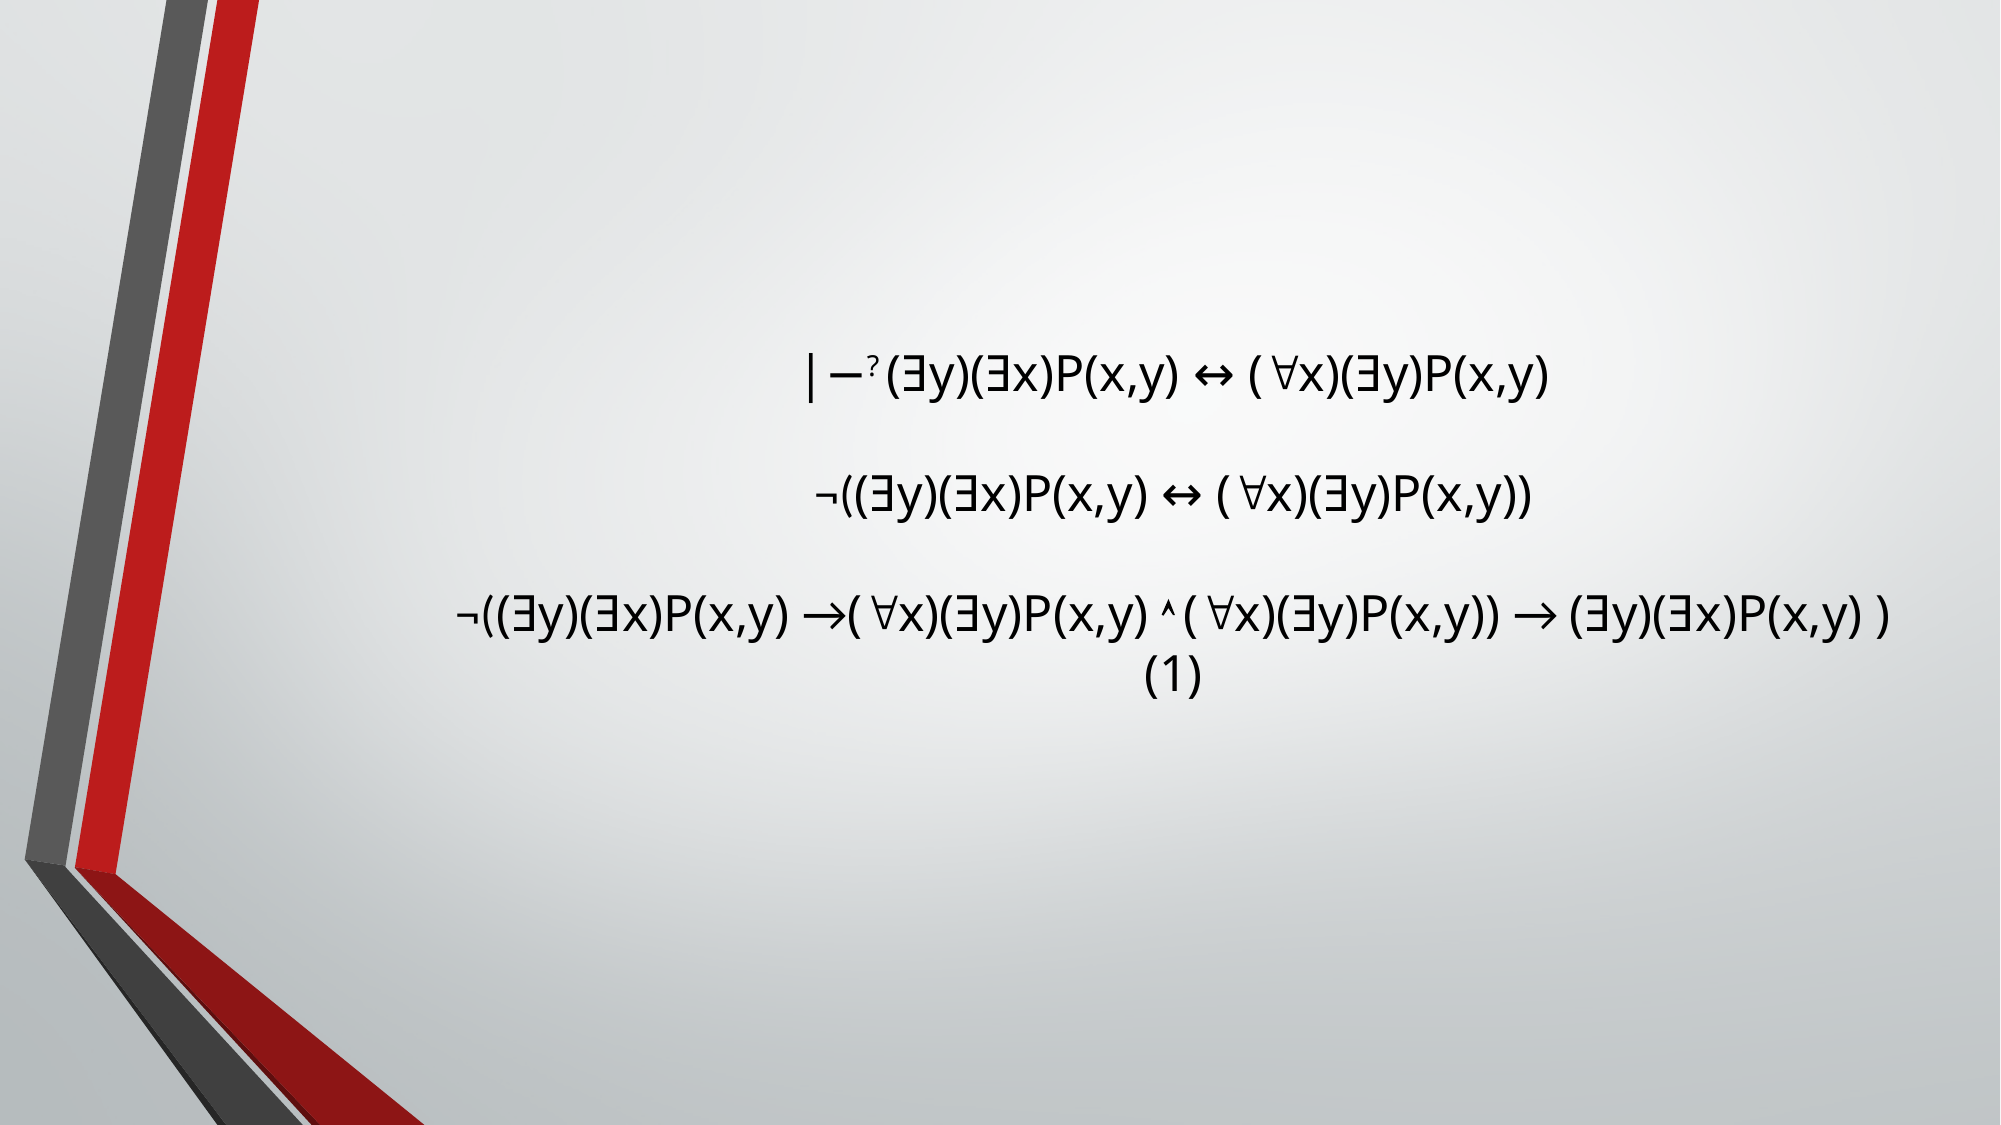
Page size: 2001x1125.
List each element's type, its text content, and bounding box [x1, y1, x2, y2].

text_box |−? (Ǝy)(Ǝx)P(x,y) ↔ (x)(Ǝy)P(x,y) ¬((Ǝy)(Ǝx)P(x,y) ↔ (x)(Ǝy)P(x,y)) ¬((Ǝy)(Ǝx)P(x,y) →(x)(Ǝy)P(x,y)  (x)(Ǝy)P(x,y)) → (Ǝy)(Ǝx)P(x,y) ) (1) [424, 334, 1923, 859]
